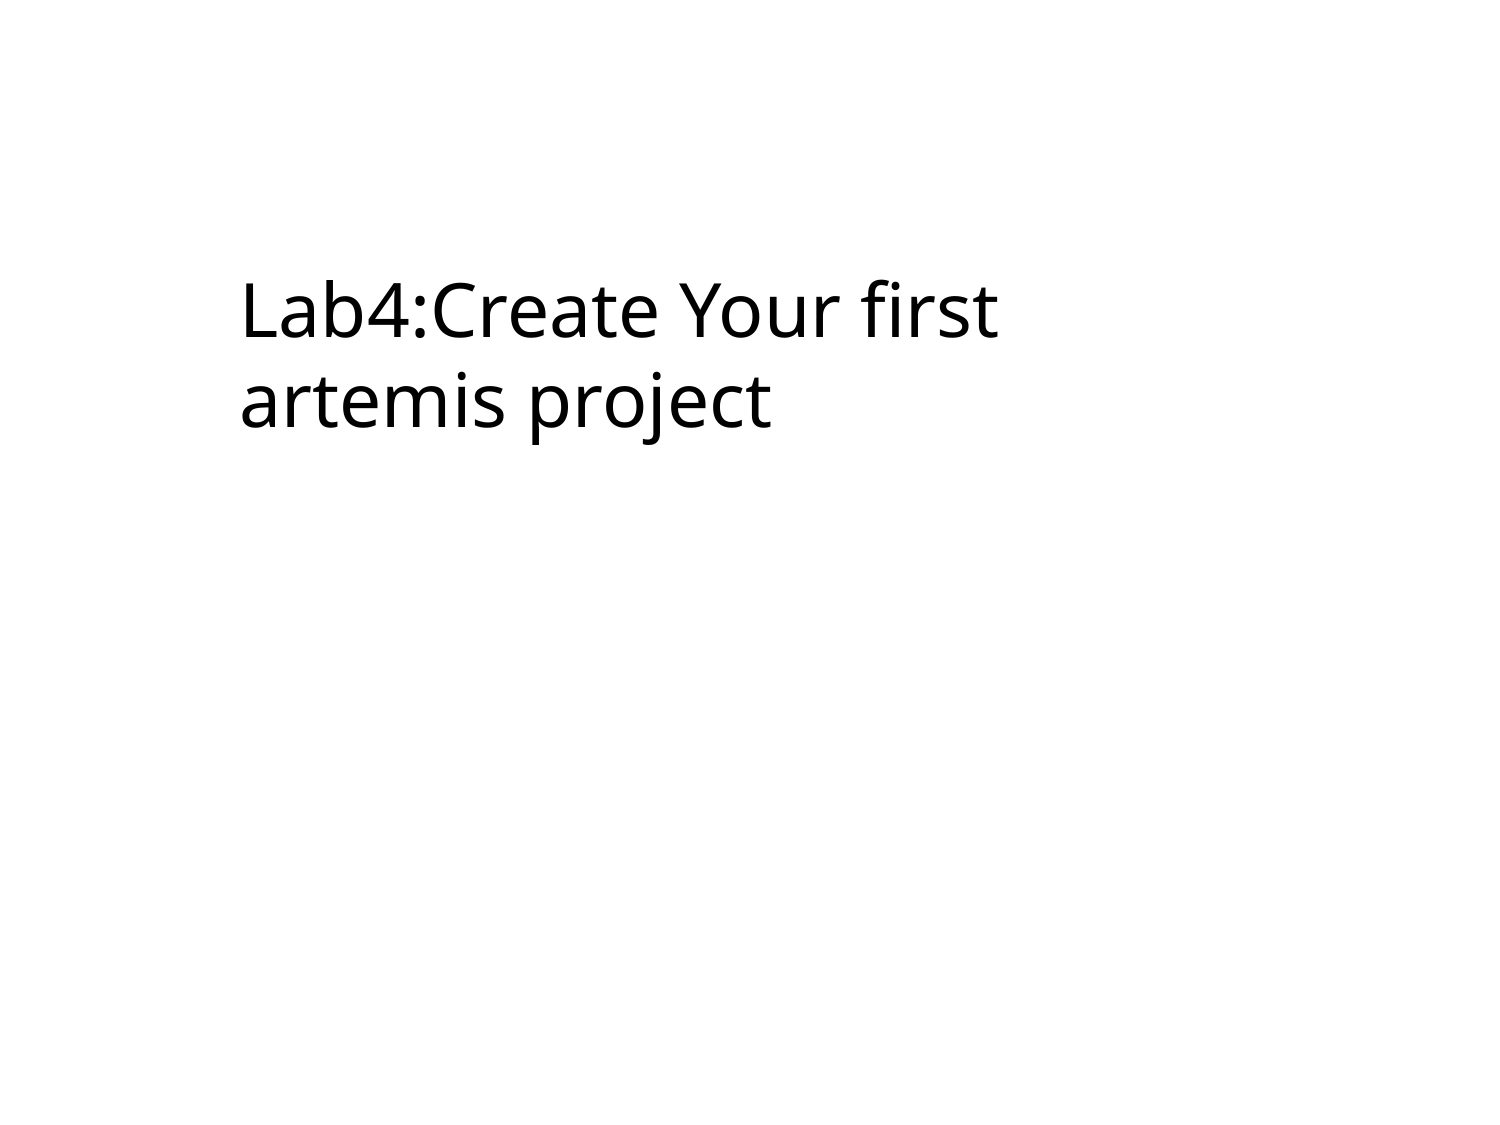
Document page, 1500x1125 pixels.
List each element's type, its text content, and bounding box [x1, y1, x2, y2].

text_box Lab4:Create Your first artemis project [224, 254, 1185, 445]
